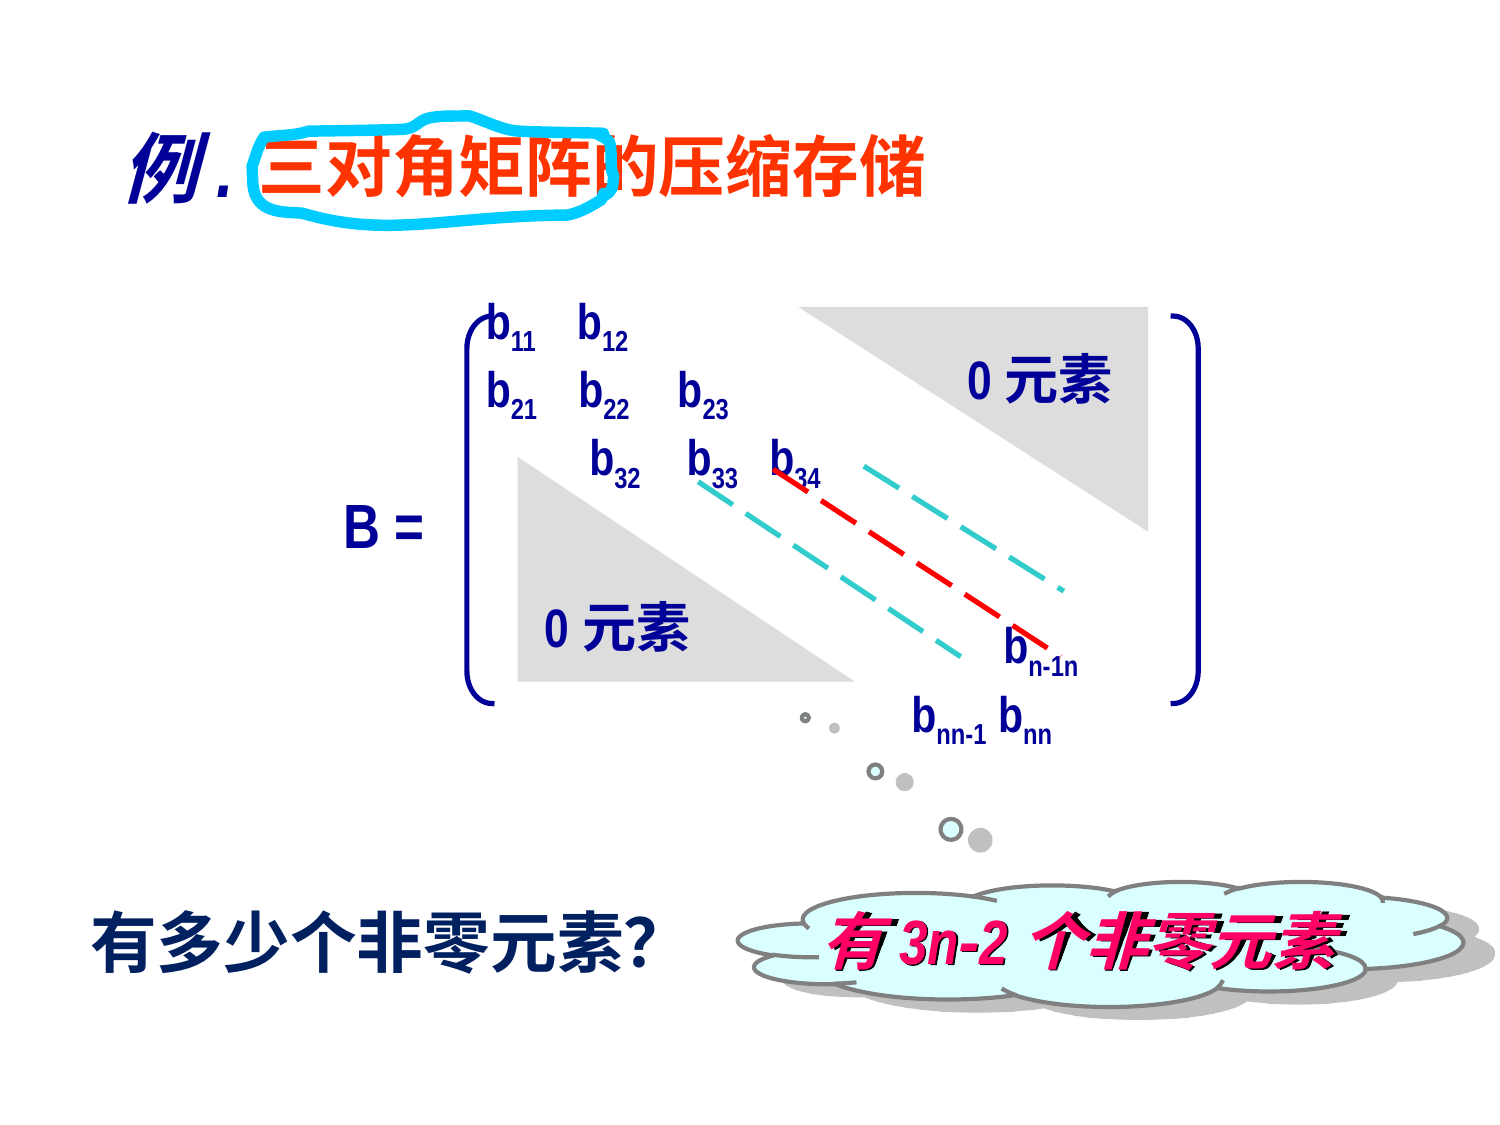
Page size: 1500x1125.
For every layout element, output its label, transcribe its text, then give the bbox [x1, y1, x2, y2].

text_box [737, 881, 1470, 1007]
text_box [112, 112, 1131, 223]
text_box 有多少个非零元素？ [75, 893, 706, 988]
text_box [160, 281, 1211, 722]
